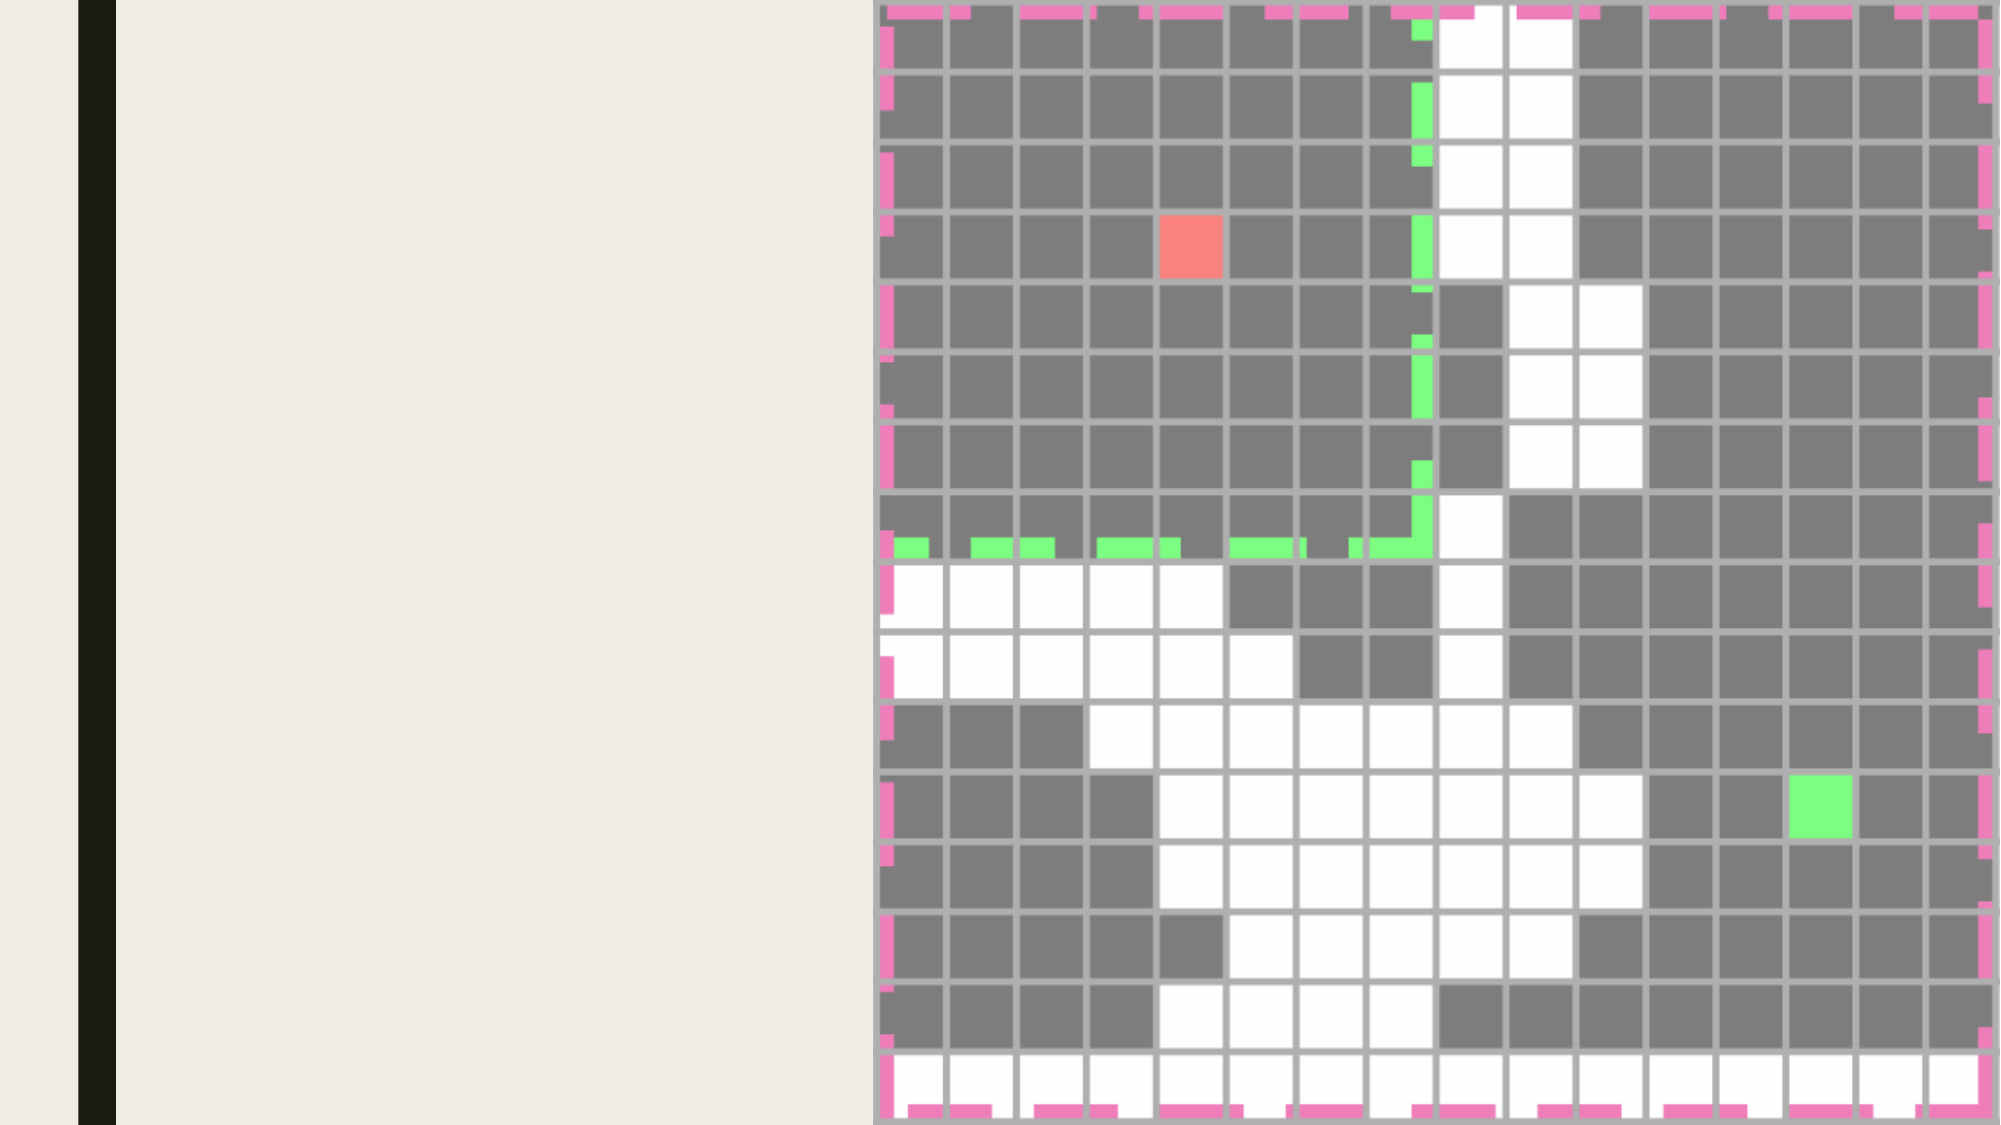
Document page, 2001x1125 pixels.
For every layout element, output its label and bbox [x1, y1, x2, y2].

picture [873, 0, 2000, 1125]
